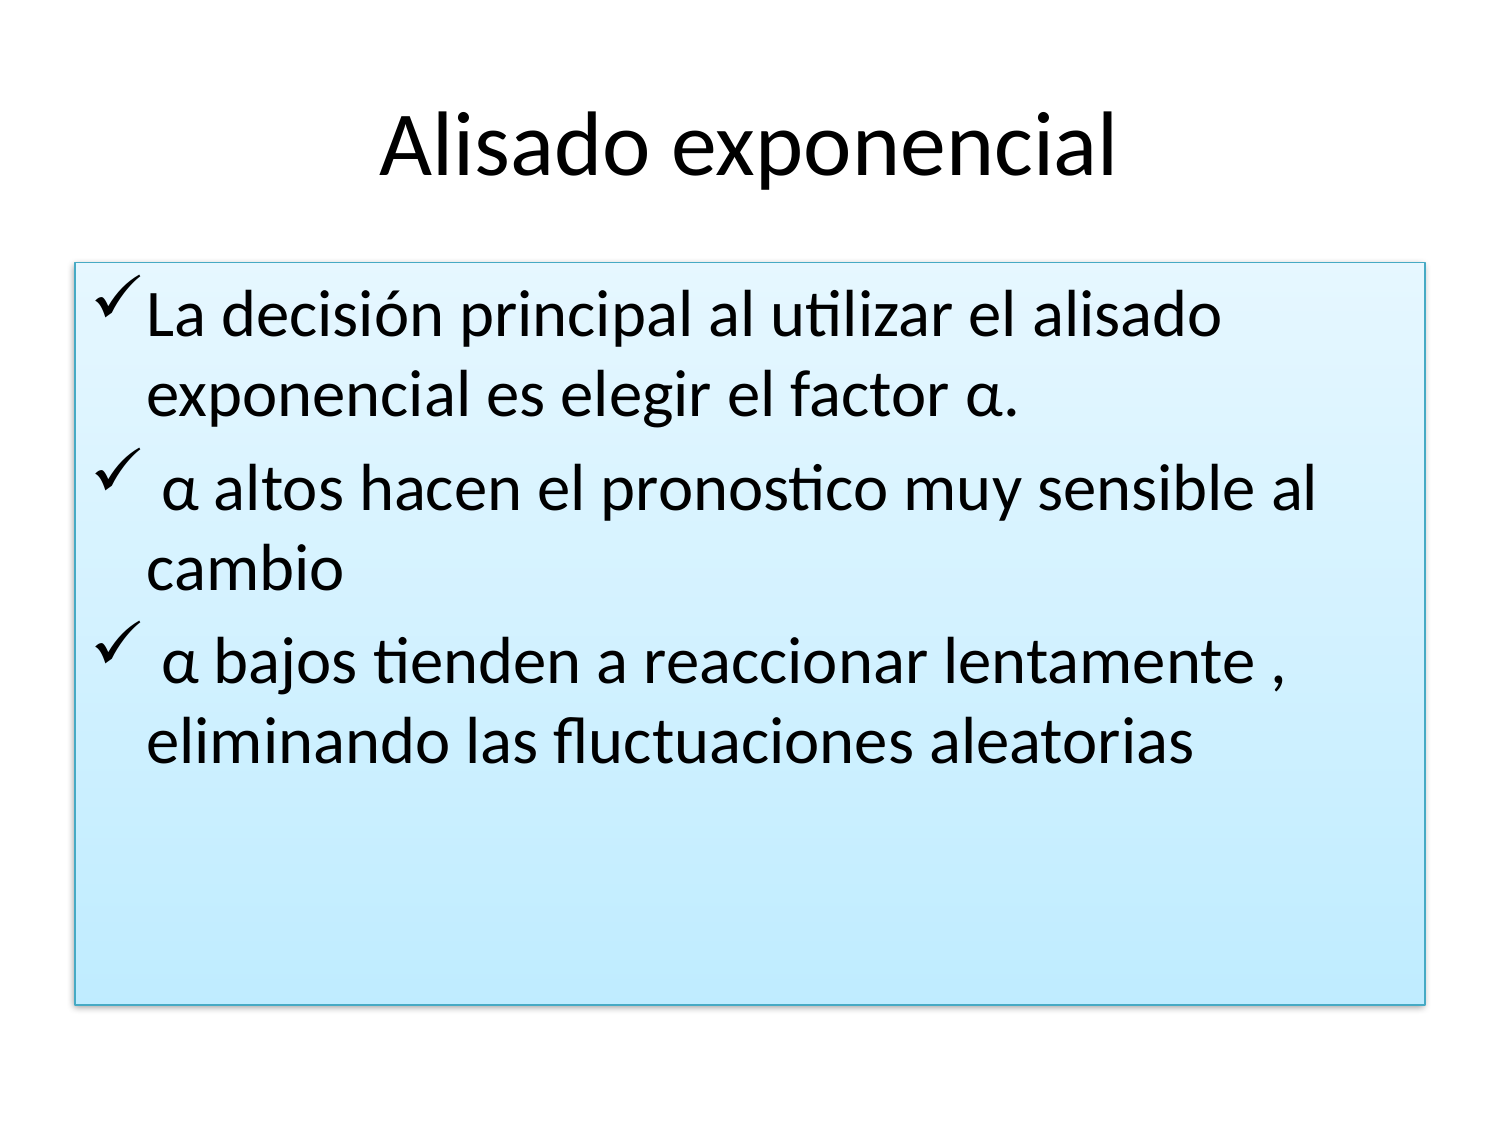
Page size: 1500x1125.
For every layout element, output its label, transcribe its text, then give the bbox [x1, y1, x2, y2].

title Alisado exponencial [75, 45, 1425, 233]
list La decisión principal al utilizar el alisado exponencial es elegir el factor α. α altos hacen el pronostico muy sensible al cambio α bajos tienden a reaccionar lentamente , eliminando las fluctuaciones aleatorias [74, 262, 1426, 1006]
